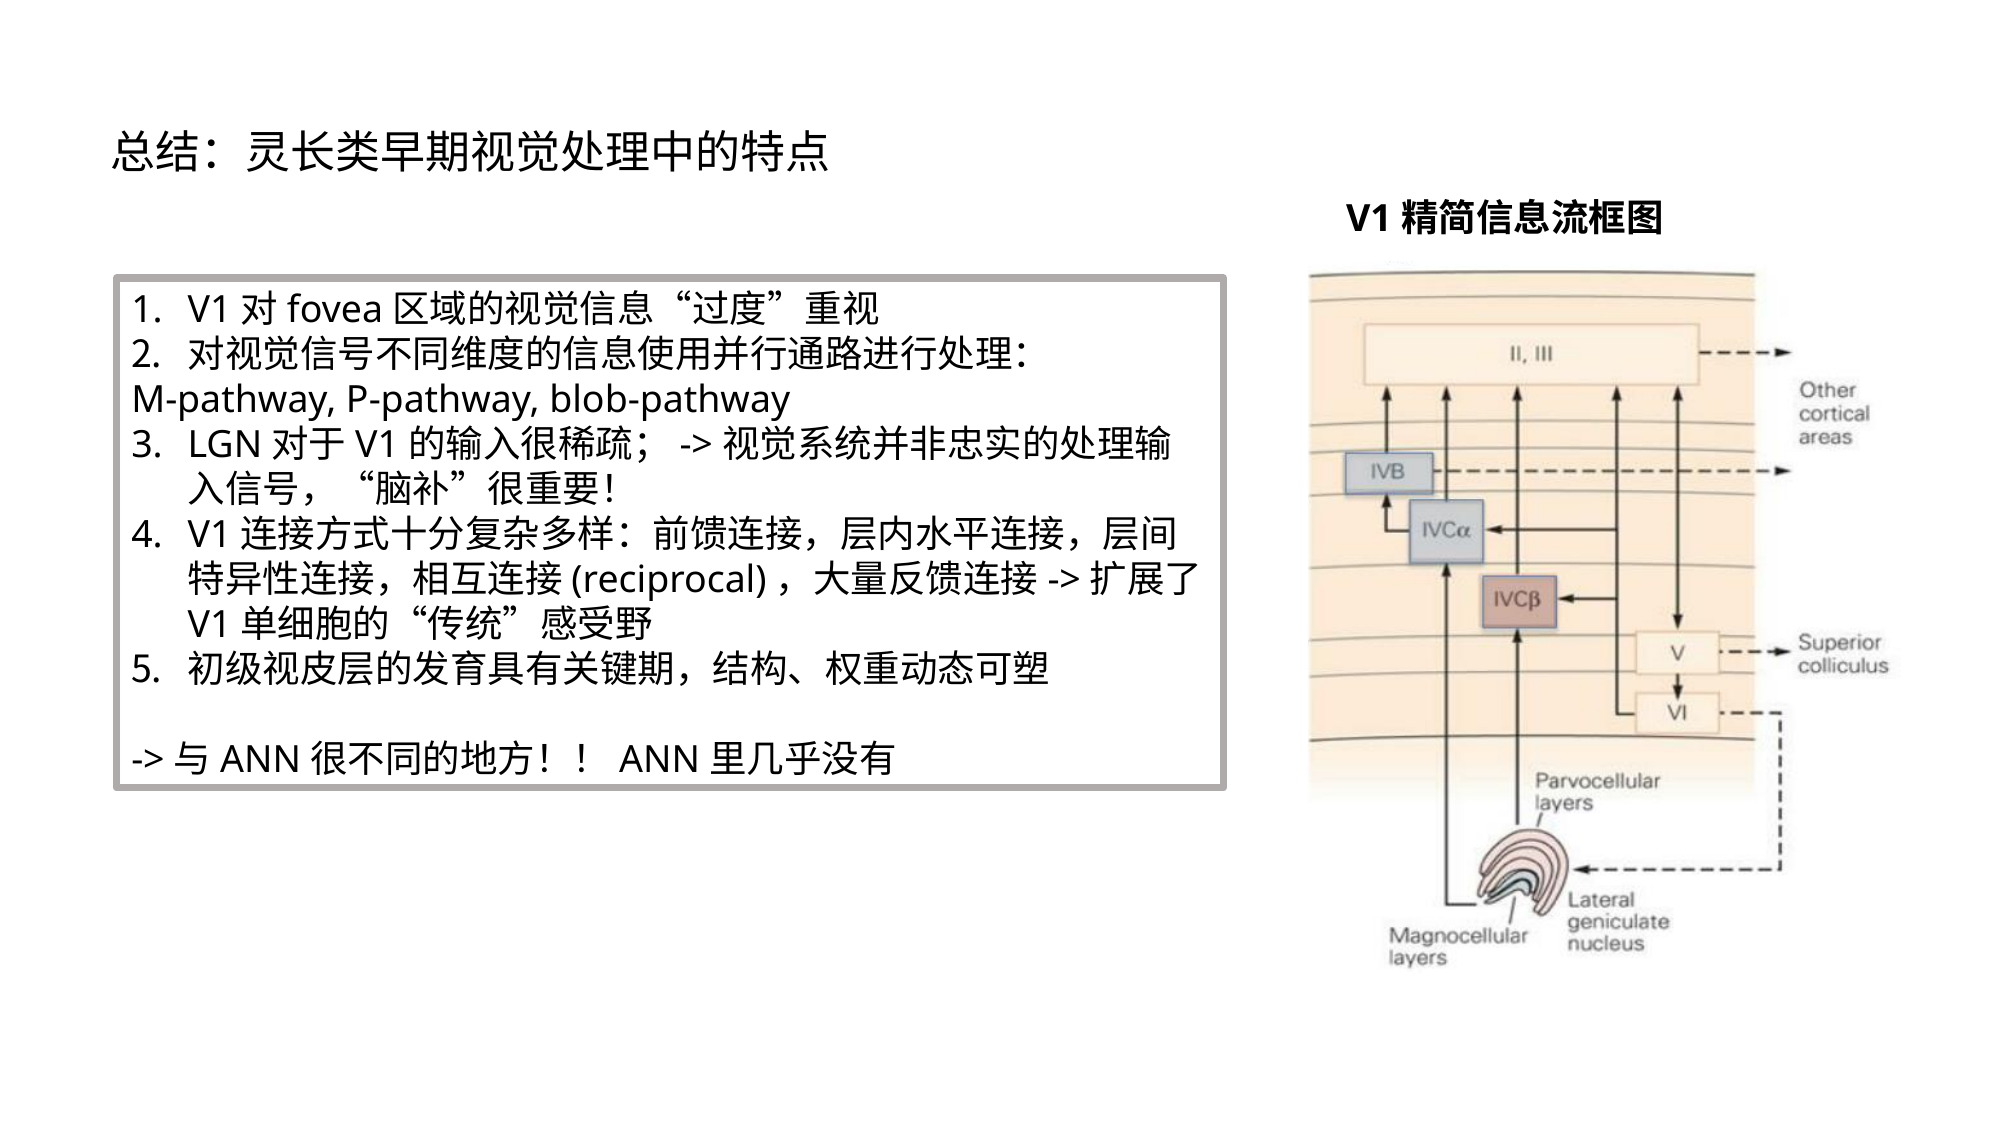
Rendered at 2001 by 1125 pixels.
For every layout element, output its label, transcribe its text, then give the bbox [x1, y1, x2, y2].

picture [1307, 261, 1932, 979]
text_box V1精简信息流框图 [1331, 186, 2000, 247]
text_box V1对fovea区域的视觉信息“过度”重视 对视觉信号不同维度的信息使用并行通路进行处理： M-pathway, P-pathway, blob-pathway LGN对于V1的输入很稀疏；->视觉系统并非忠实的处理输入信号，“脑补”很重要！ V1连接方式十分复杂多样：前馈连接，层内水平连接，层间特异性连接，相互连接(reciprocal)，大量反馈连接->扩展了V1单细胞的“传统”感受野 初级视皮层的发育具有关键期，结构、权重动态可塑 ->与ANN很不同的地方！！ANN里几乎没有 [116, 278, 1224, 788]
title 总结：灵长类早期视觉处理中的特点 [95, 121, 1203, 187]
